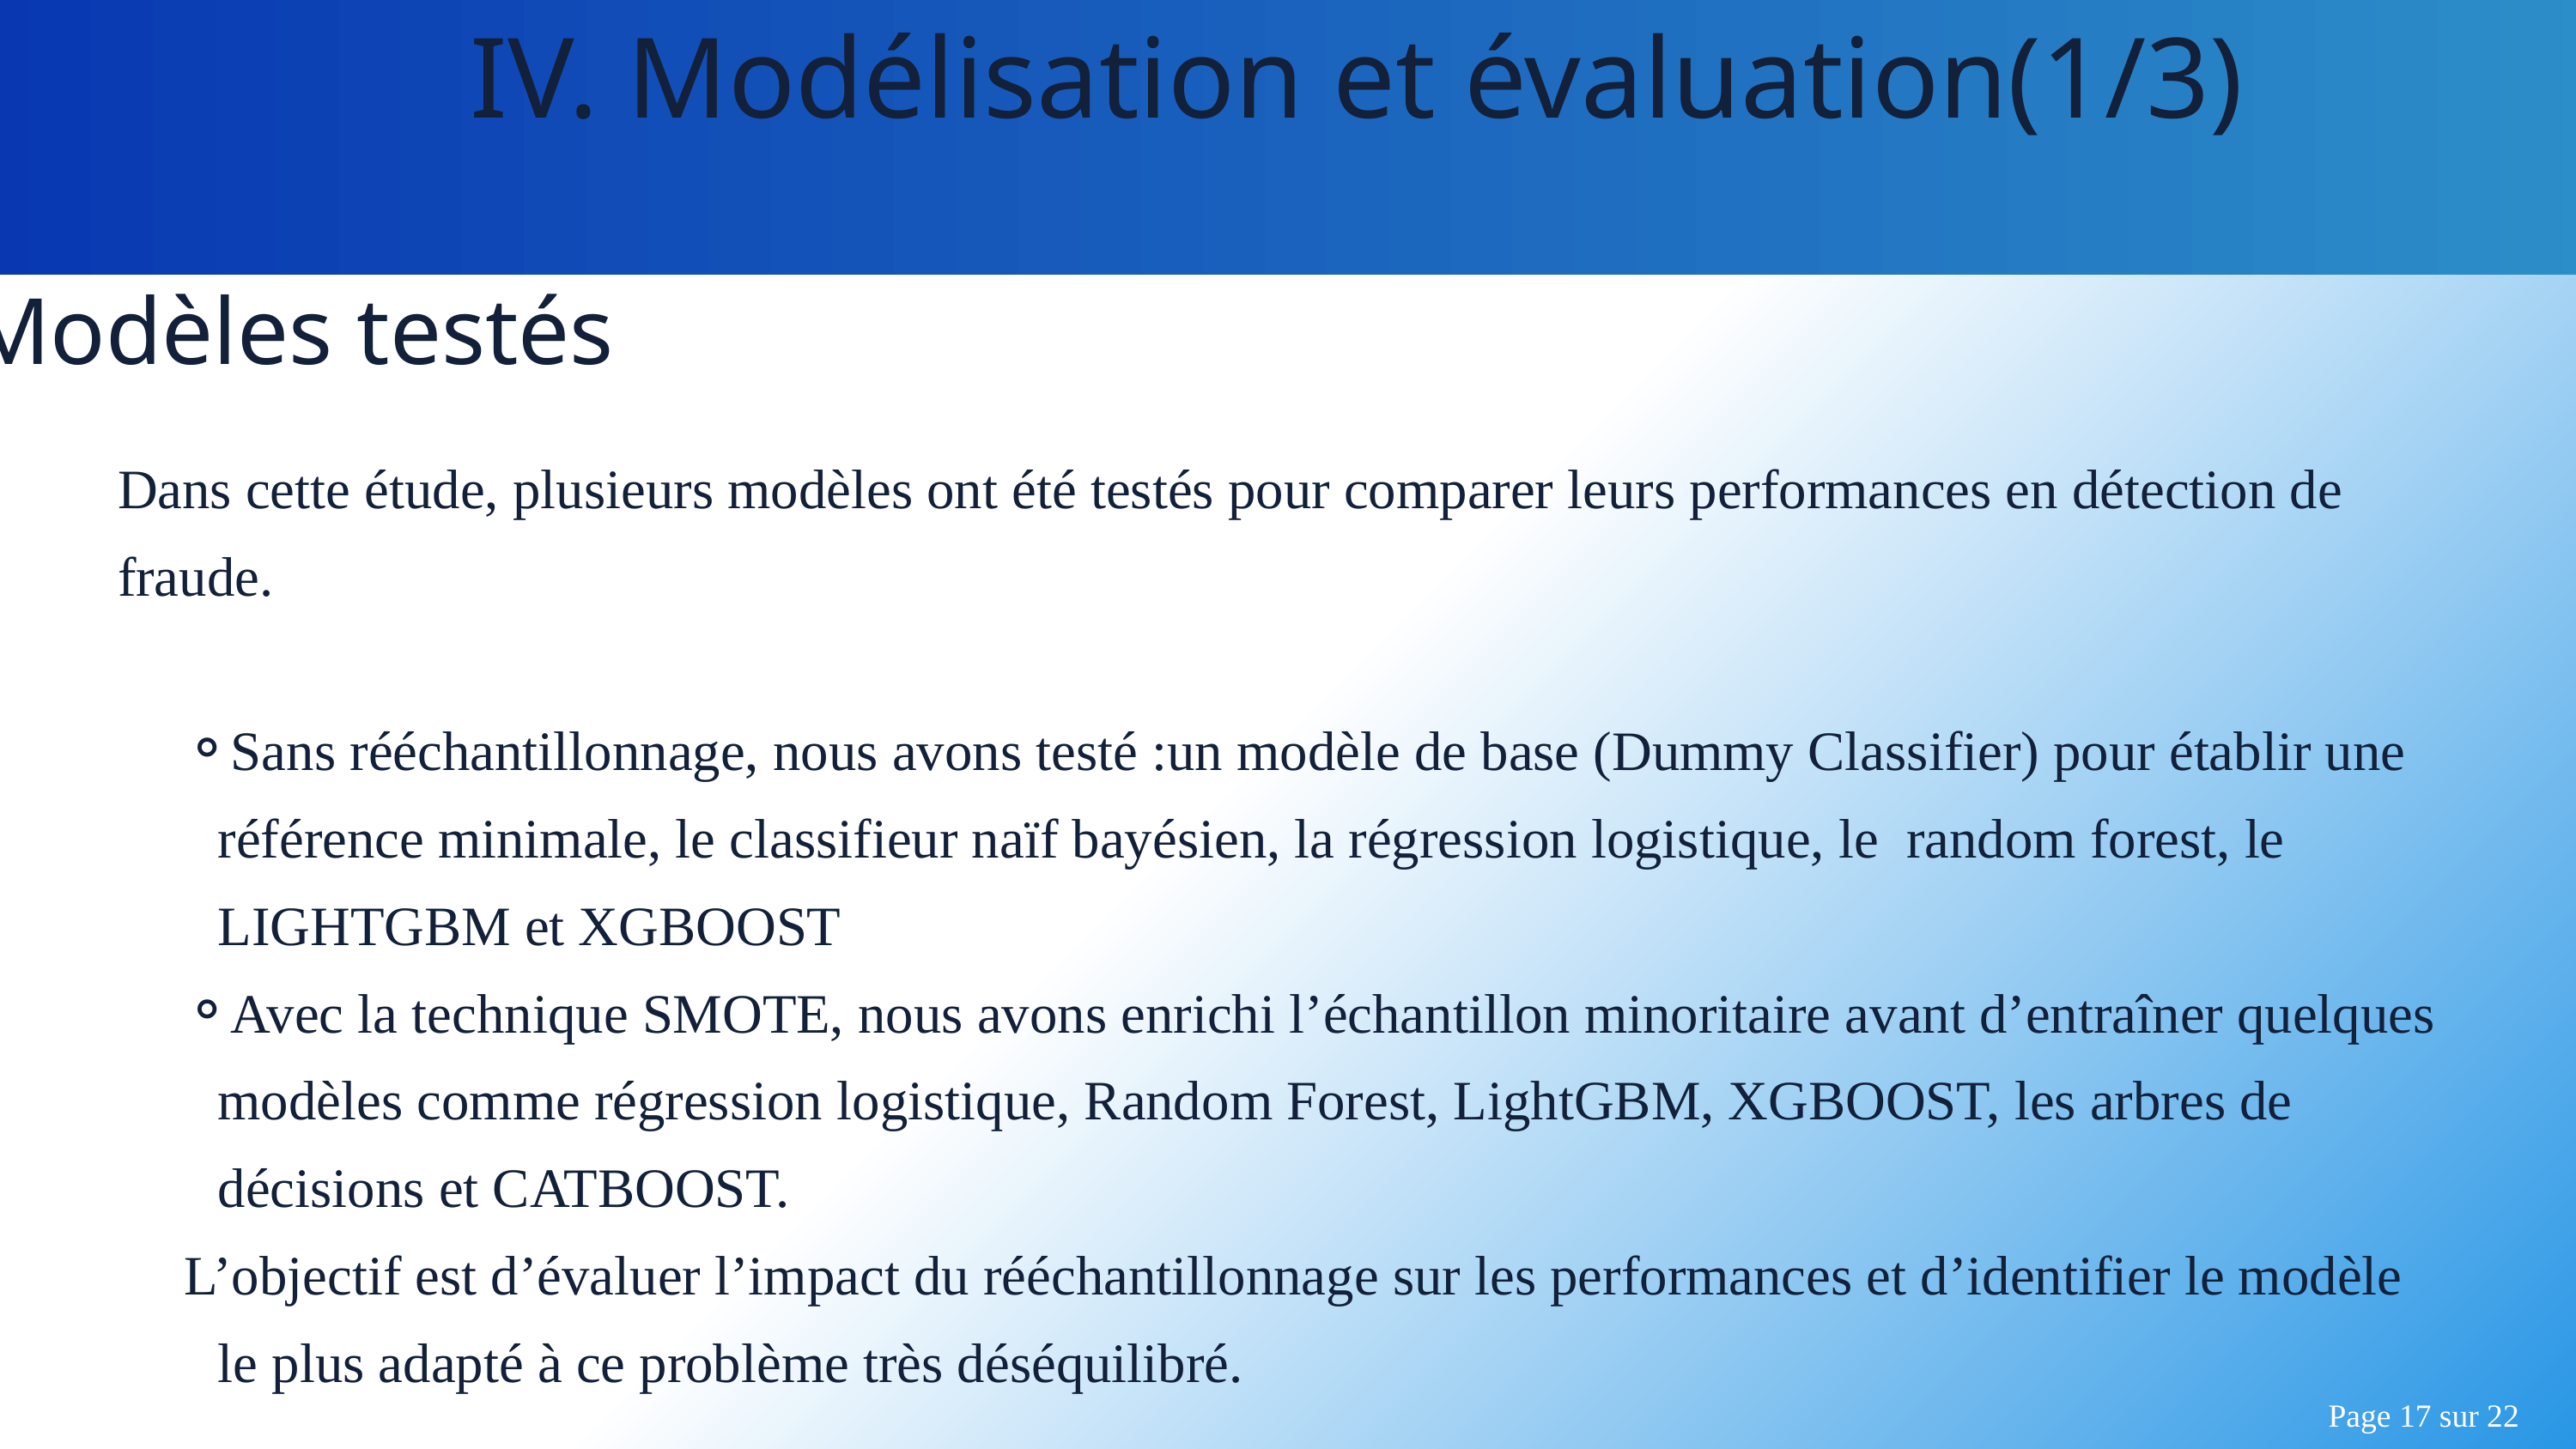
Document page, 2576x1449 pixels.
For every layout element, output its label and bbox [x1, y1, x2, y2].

text_box [2328, 1399, 2576, 1449]
text_box [117, 362, 2458, 1449]
text_box [0, 285, 2220, 452]
text_box [0, 0, 2576, 276]
